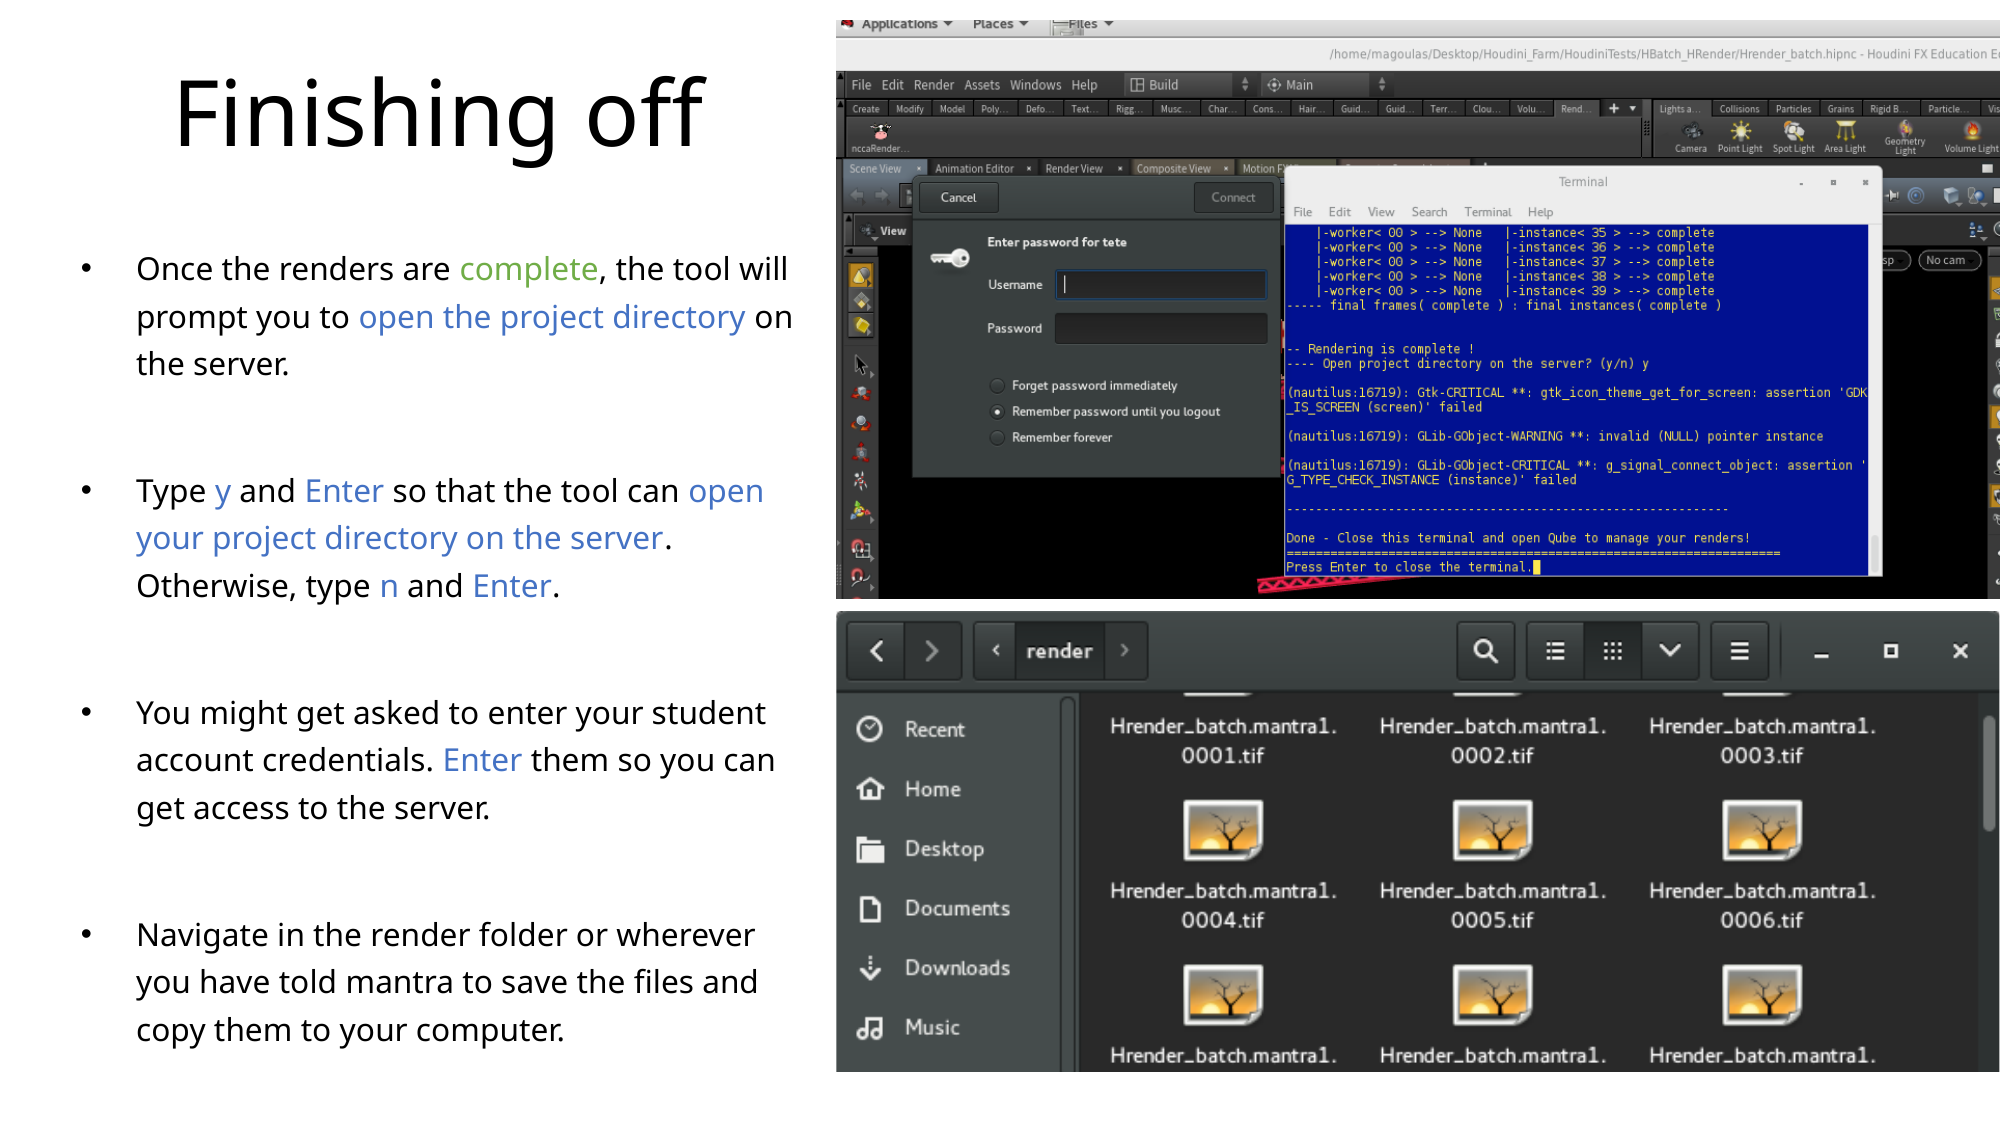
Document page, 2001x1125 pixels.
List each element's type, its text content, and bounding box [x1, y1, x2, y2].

text_box Finishing off [0, 0, 878, 234]
list Once the renders are complete, the tool will prompt you to open the project directory on the server. Type y and Enter so that the tool can open your project directory on the server. Otherwise, type n and Enter. You might get asked to enter your student account credentials. Enter them so you can get access to the server. Navigate in the render folder or wherever you have told mantra to save the files and copy them to your computer. [65, 234, 810, 1062]
picture [836, 20, 2000, 599]
picture [836, 611, 2000, 1073]
